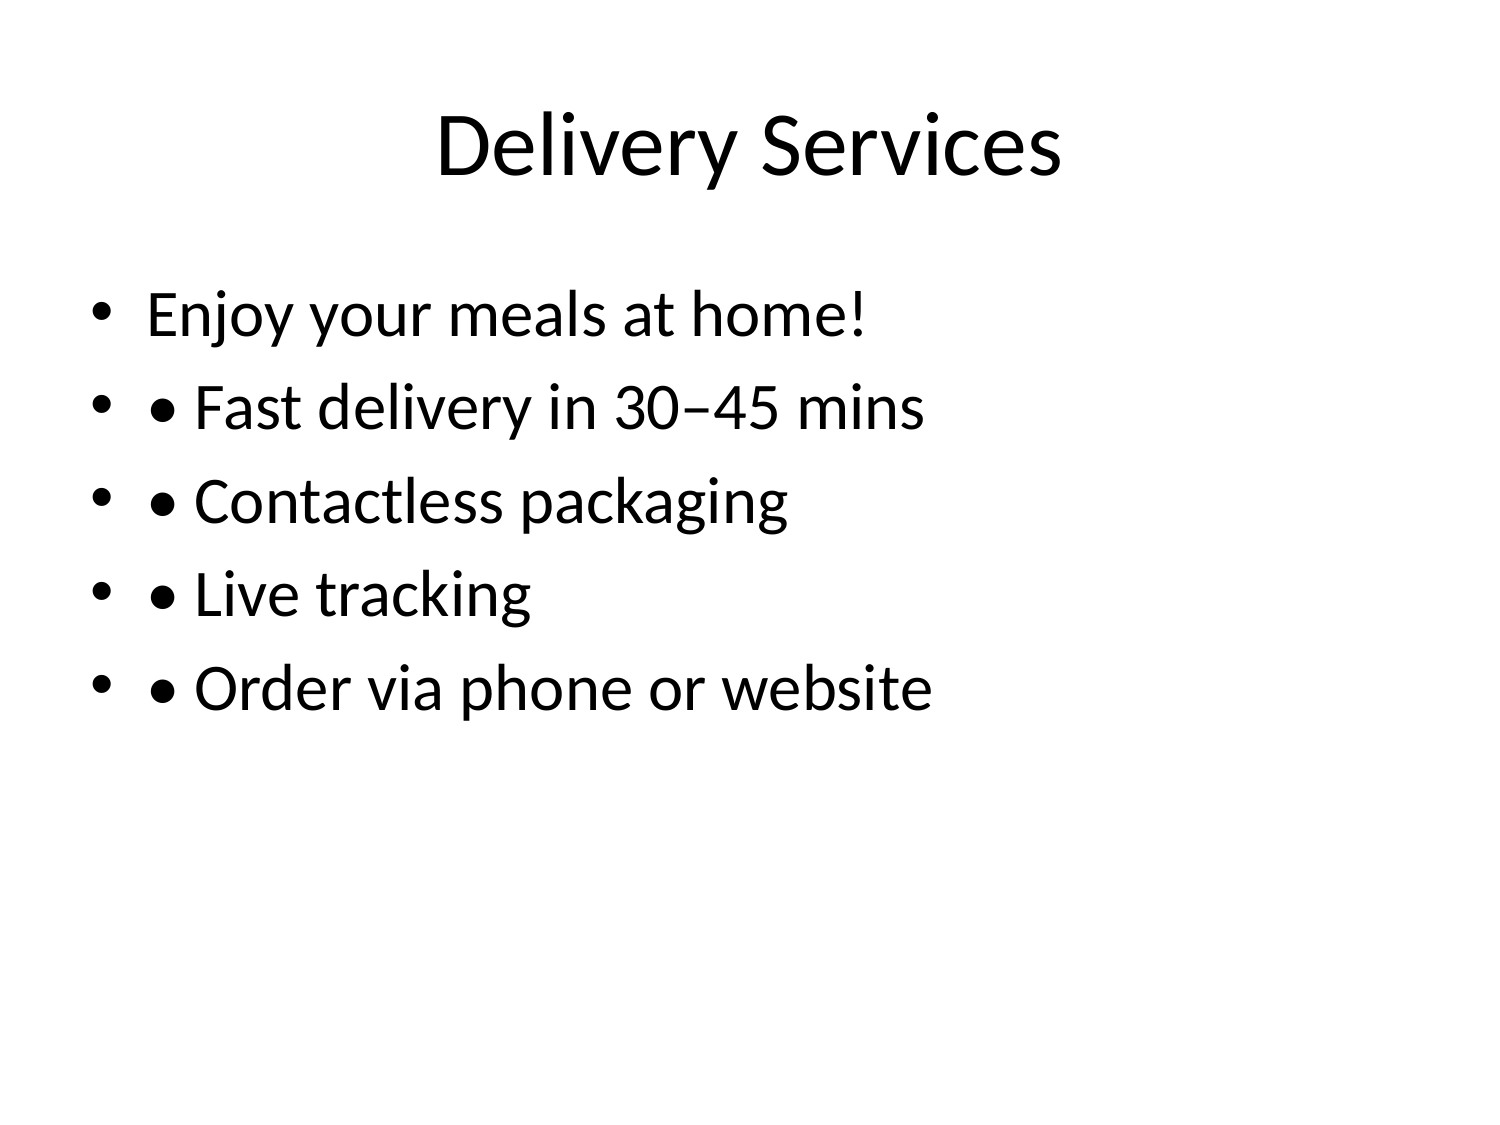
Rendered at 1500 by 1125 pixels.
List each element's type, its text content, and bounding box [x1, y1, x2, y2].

title Delivery Services [75, 45, 1425, 233]
list Enjoy your meals at home! • Fast delivery in 30–45 mins • Contactless packaging • Live tracking • Order via phone or website [75, 262, 1425, 1005]
